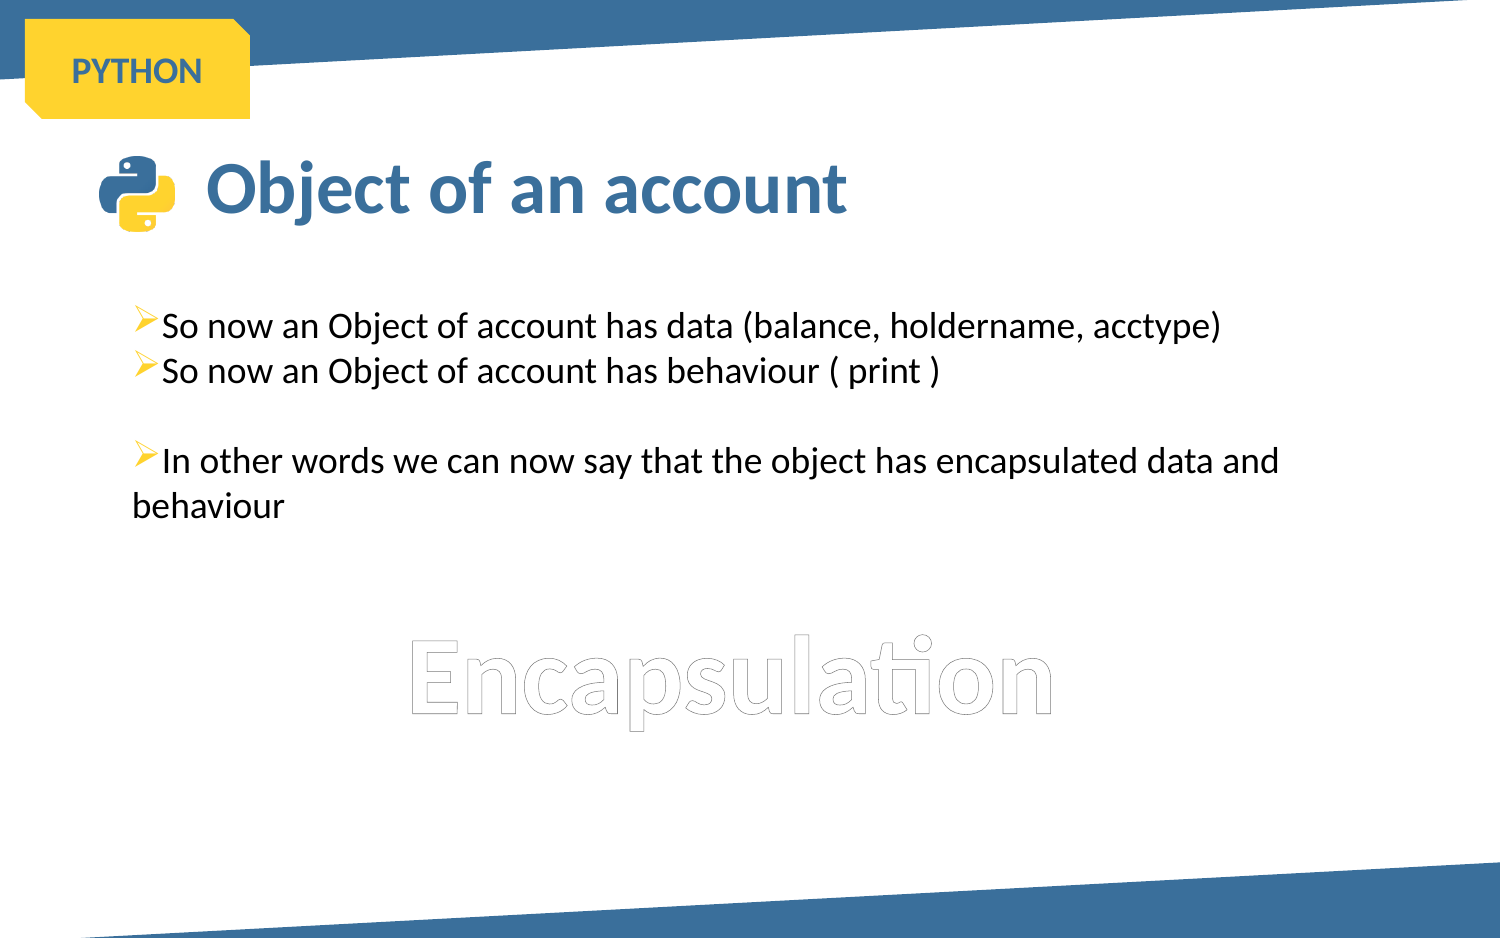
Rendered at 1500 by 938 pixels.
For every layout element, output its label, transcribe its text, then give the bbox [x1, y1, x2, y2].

picture [99, 155, 176, 232]
text_box [41, 860, 1500, 938]
text_box So now an Object of account has data (balance, holdername, acctype) So now an Object of account has behaviour ( print ) In other words we can now say that the object has encapsulated data and behaviour [117, 293, 1400, 534]
text_box PYTHON [22, 16, 253, 121]
text_box Object of an account [191, 131, 865, 236]
text_box Encapsulation [391, 593, 1073, 744]
text_box [0, 0, 1500, 82]
